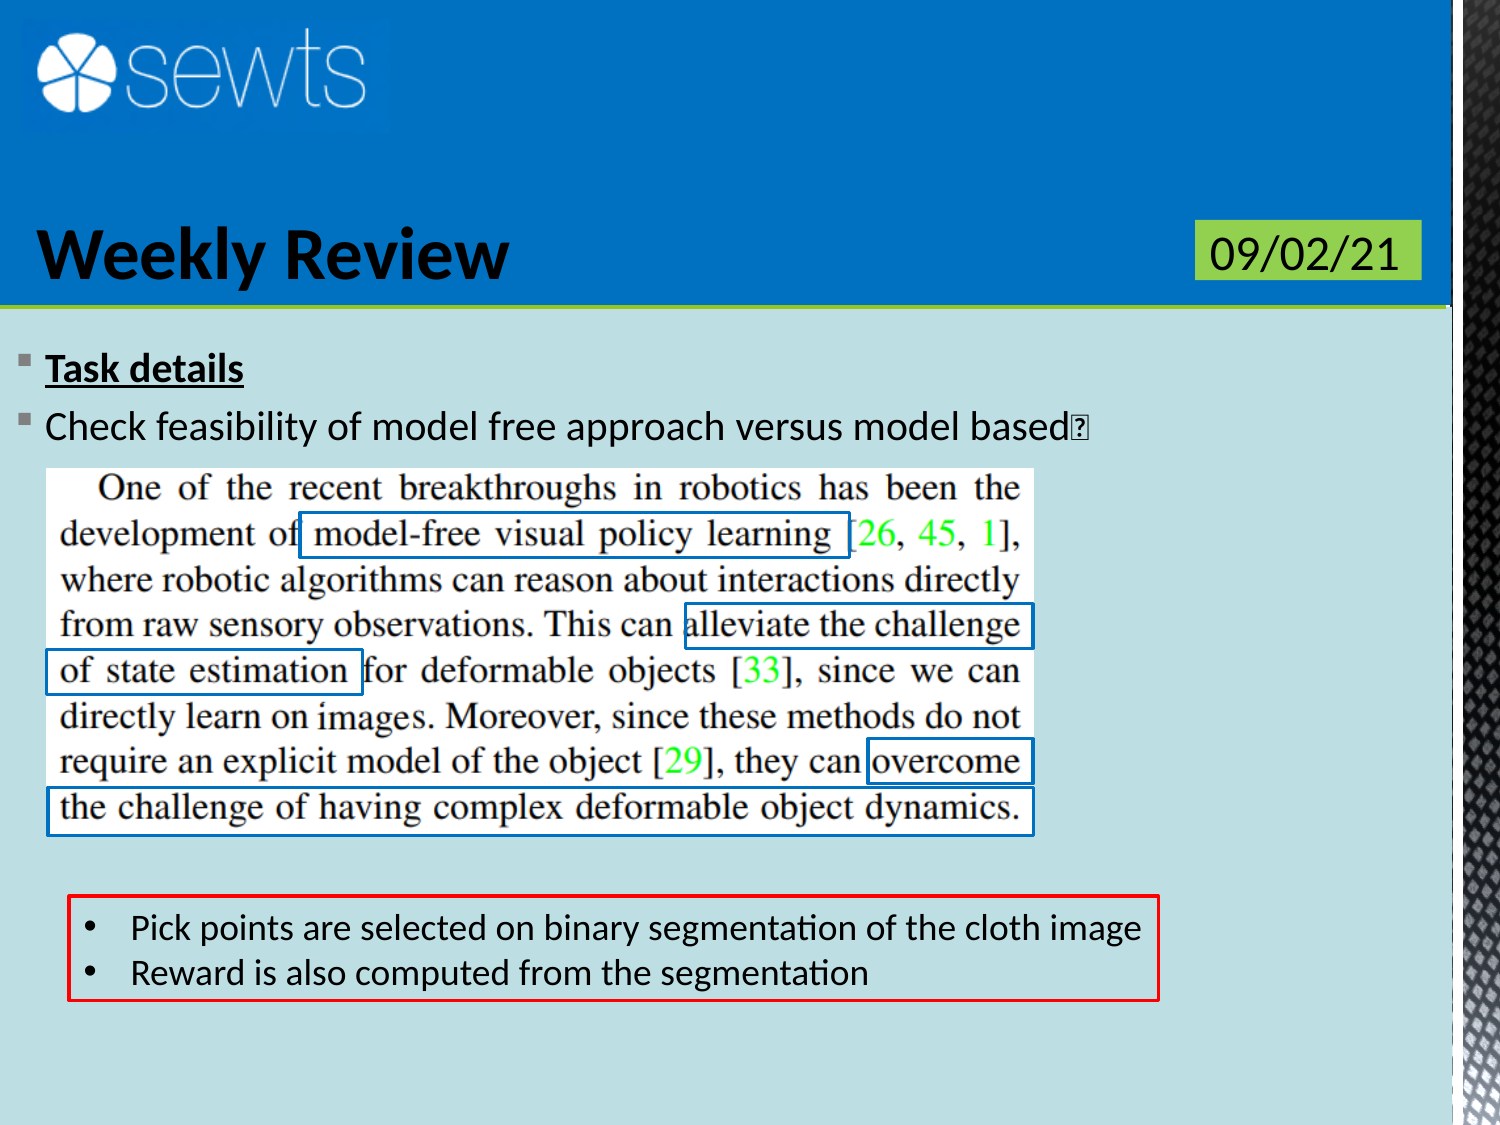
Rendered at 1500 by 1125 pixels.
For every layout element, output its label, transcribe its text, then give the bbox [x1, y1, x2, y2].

picture [1447, 0, 1500, 1125]
picture [21, 19, 390, 133]
text_box [0, 0, 1451, 305]
text_box 09/02/21 [1195, 219, 1422, 281]
list Task details Check feasibility of model free approach versus model based✅ [0, 306, 1452, 1125]
text_box Pick points are selected on binary segmentation of the cloth image Reward is also computed from the segmentation [68, 896, 1159, 1001]
picture [45, 468, 1034, 836]
text_box Weekly Review [21, 219, 569, 281]
text_box [798, 315, 1387, 538]
text_box [798, 299, 1387, 305]
